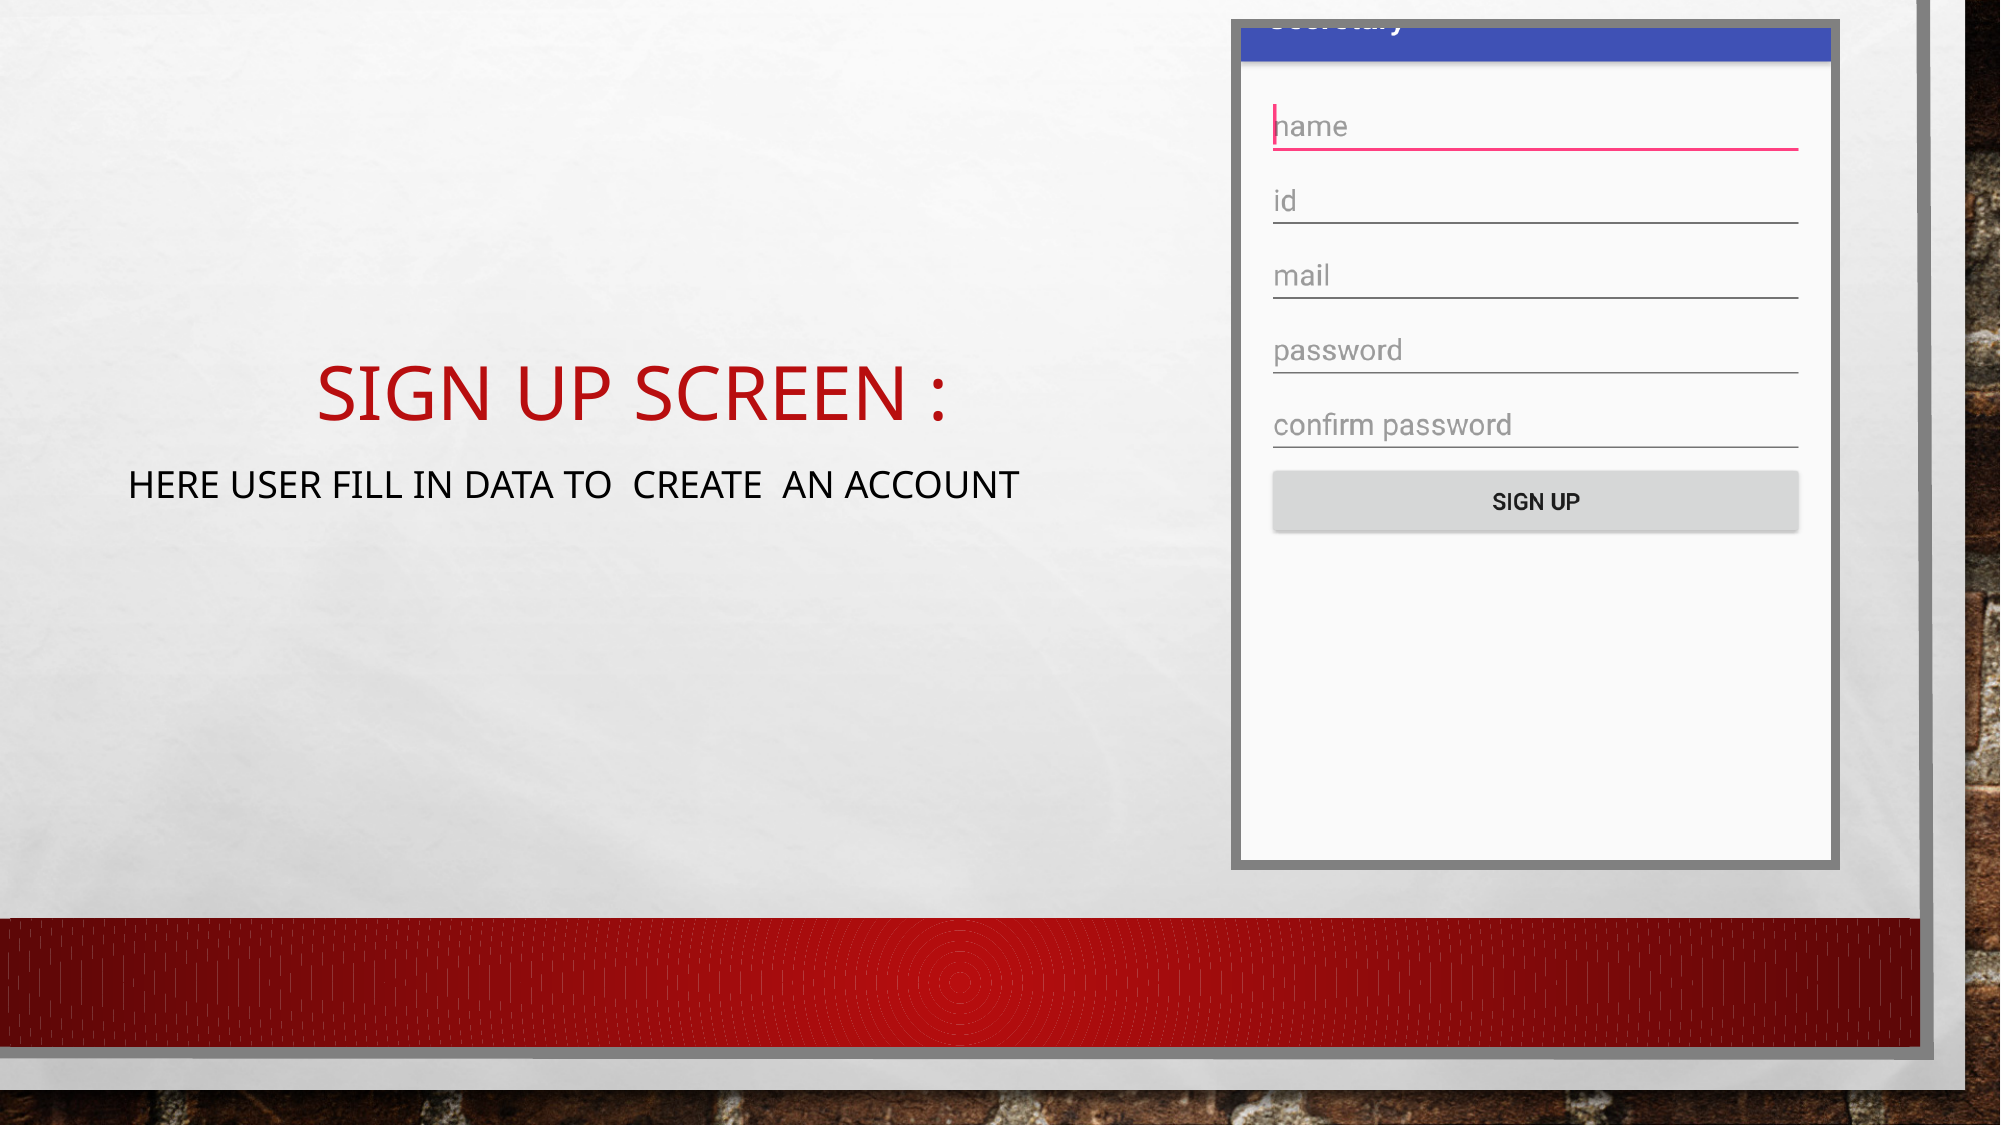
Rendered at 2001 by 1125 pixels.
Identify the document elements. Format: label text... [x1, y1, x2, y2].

list Here user fill in data to create an account [112, 444, 1154, 832]
picture [0, 0, 2000, 1125]
title Sign up screen : [112, 112, 1154, 444]
picture [1240, 28, 1832, 861]
